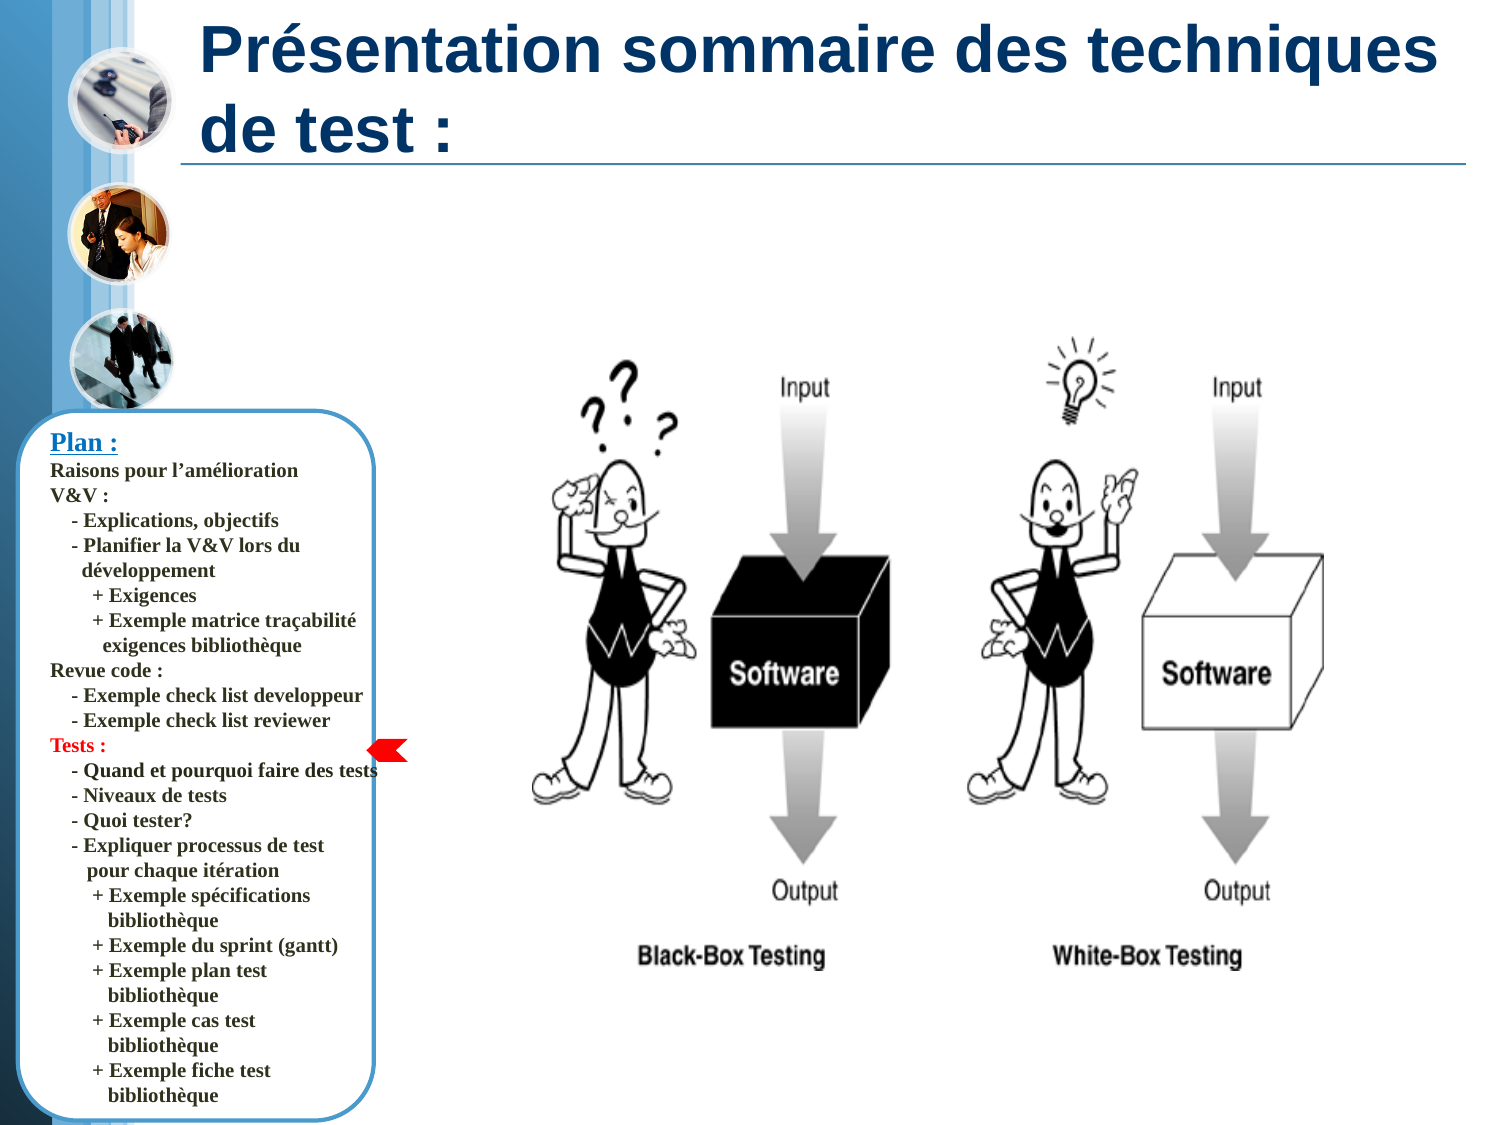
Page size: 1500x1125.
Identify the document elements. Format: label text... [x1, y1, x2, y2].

text_box [366, 738, 408, 762]
title Présentation sommaire des techniques de test : [184, 0, 1500, 173]
picture [75, 313, 171, 408]
picture [74, 189, 166, 279]
picture [78, 57, 166, 144]
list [532, 335, 1324, 971]
text_box Plan : Raisons pour l’amélioration V&V : - Explications, objectifs - Planifier la V&V lors du développement + Exigences + Exemple matrice traçabilité exigences bibliothèque Revue code : - Exemple check list developpeur - Exemple check list reviewer Tests : - Quand et pourquoi faire des tests - Niveaux de tests - Quoi tester? - Expliquer processus de test pour chaque itération + Exemple spécifications bibliothèque + Exemple du sprint (gantt) + Exemple plan test bibliothèque + Exemple cas test bibliothèque + Exemple fiche test bibliothèque [15, 408, 376, 1123]
